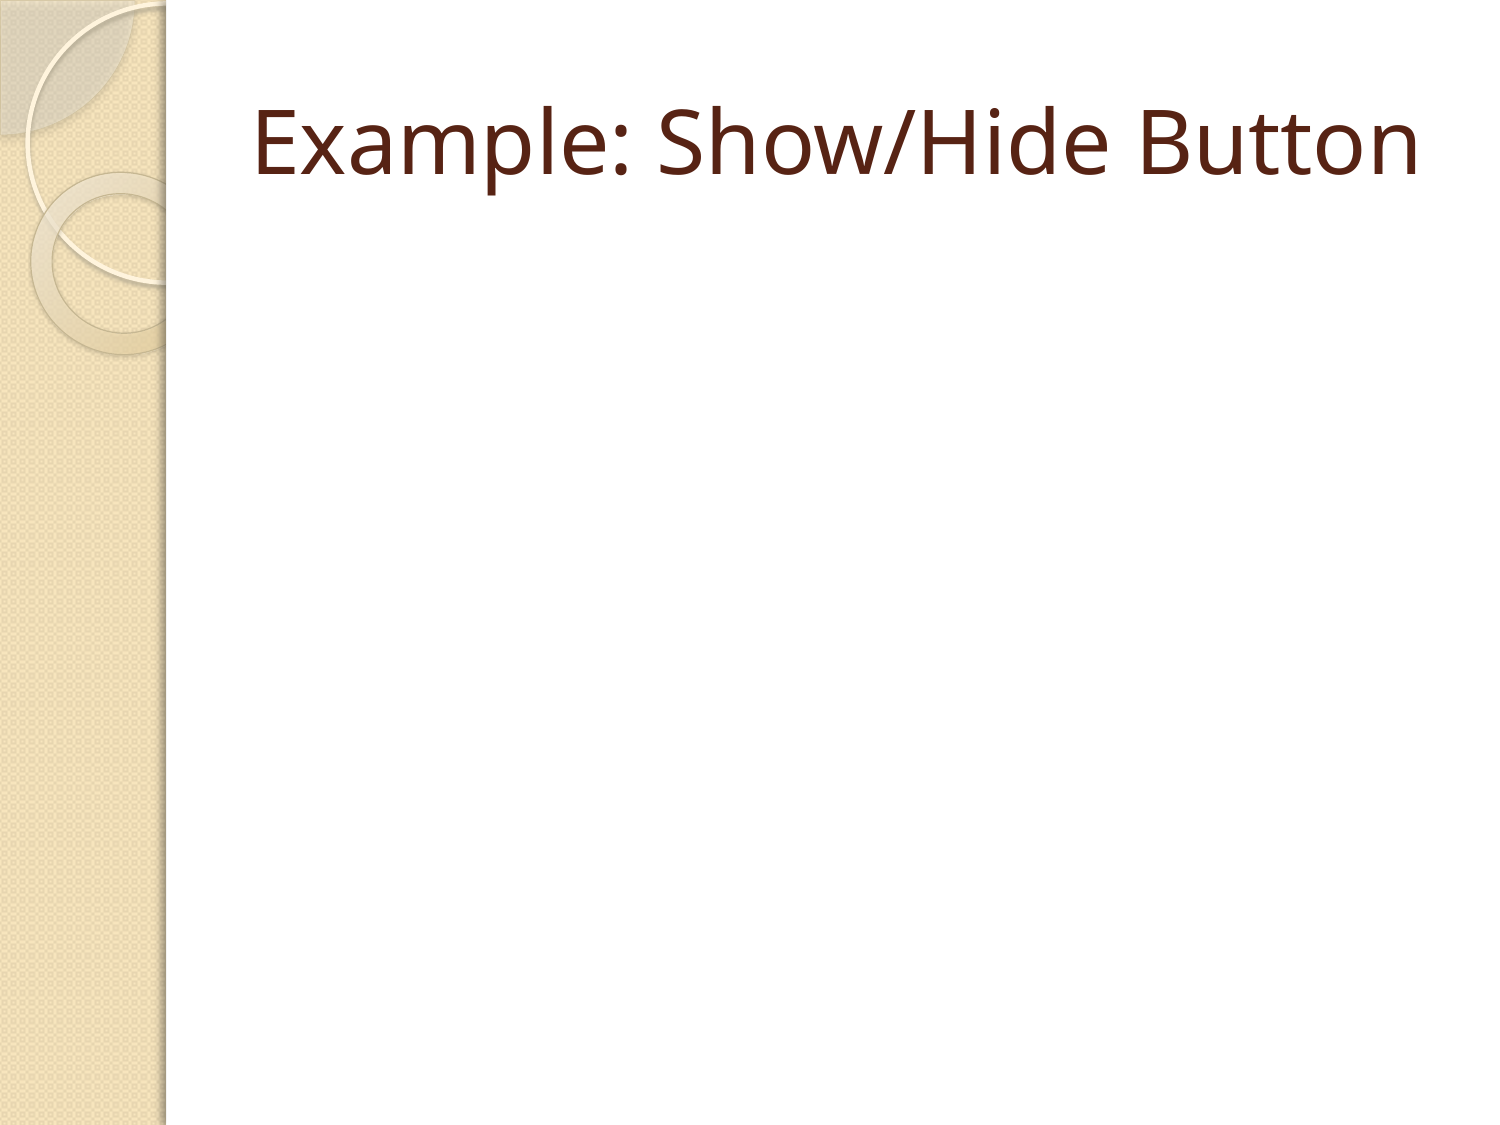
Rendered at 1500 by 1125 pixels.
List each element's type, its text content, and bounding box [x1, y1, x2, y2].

title Example: Show/Hide Button [235, 45, 1466, 233]
